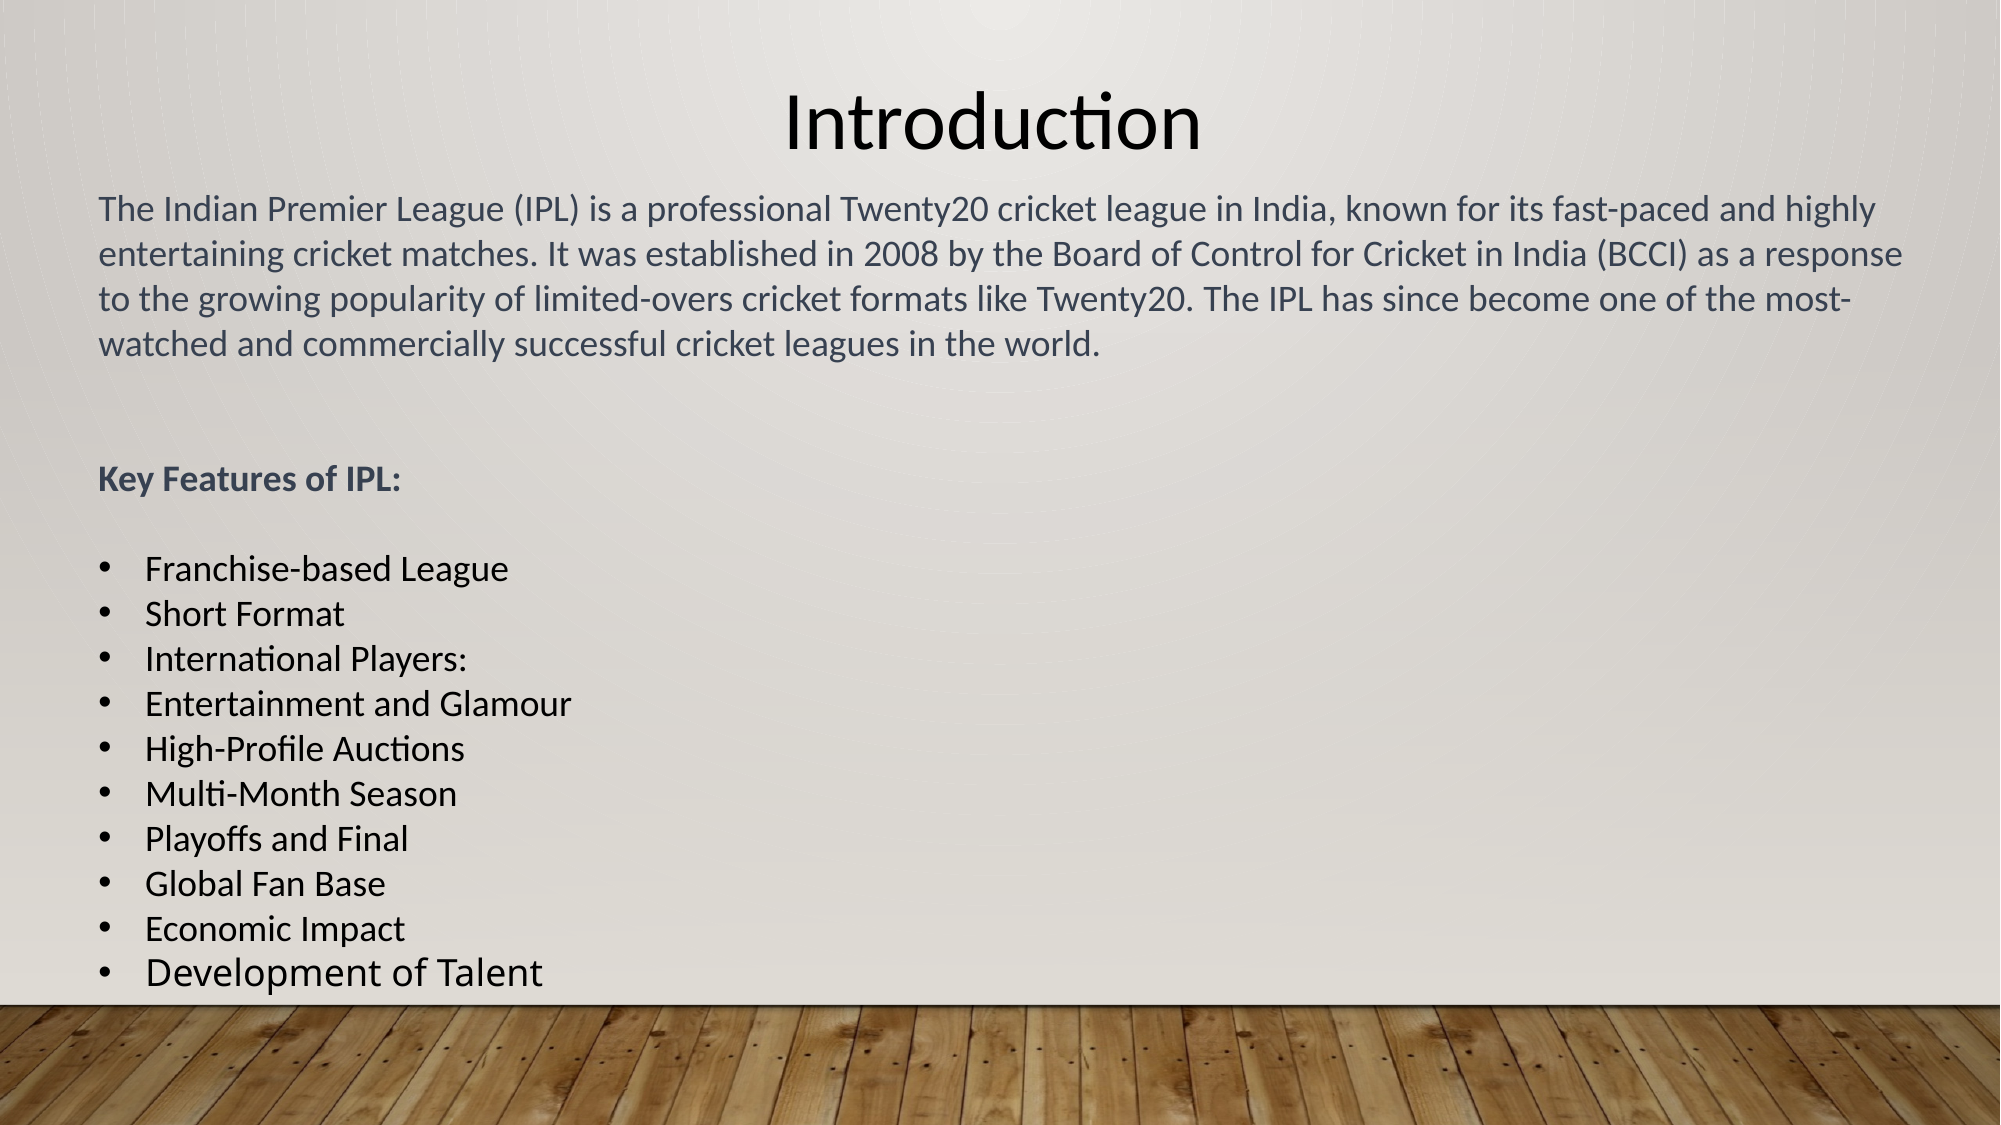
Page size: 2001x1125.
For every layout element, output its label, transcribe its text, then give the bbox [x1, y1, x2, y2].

text_box Introduction [83, 58, 1904, 174]
text_box The Indian Premier League (IPL) is a professional Twenty20 cricket league in India, known for its fast-paced and highly entertaining cricket matches. It was established in 2008 by the Board of Control for Cricket in India (BCCI) as a response to the growing popularity of limited-overs cricket formats like Twenty20. The IPL has since become one of the most-watched and commercially successful cricket leagues in the world. Key Features of IPL: Franchise-based League Short Format International Players: Entertainment and Glamour High-Profile Auctions Multi-Month Season Playoffs and Final Global Fan Base Economic Impact Development of Talent [83, 176, 1940, 1002]
picture [0, 1005, 2000, 1125]
